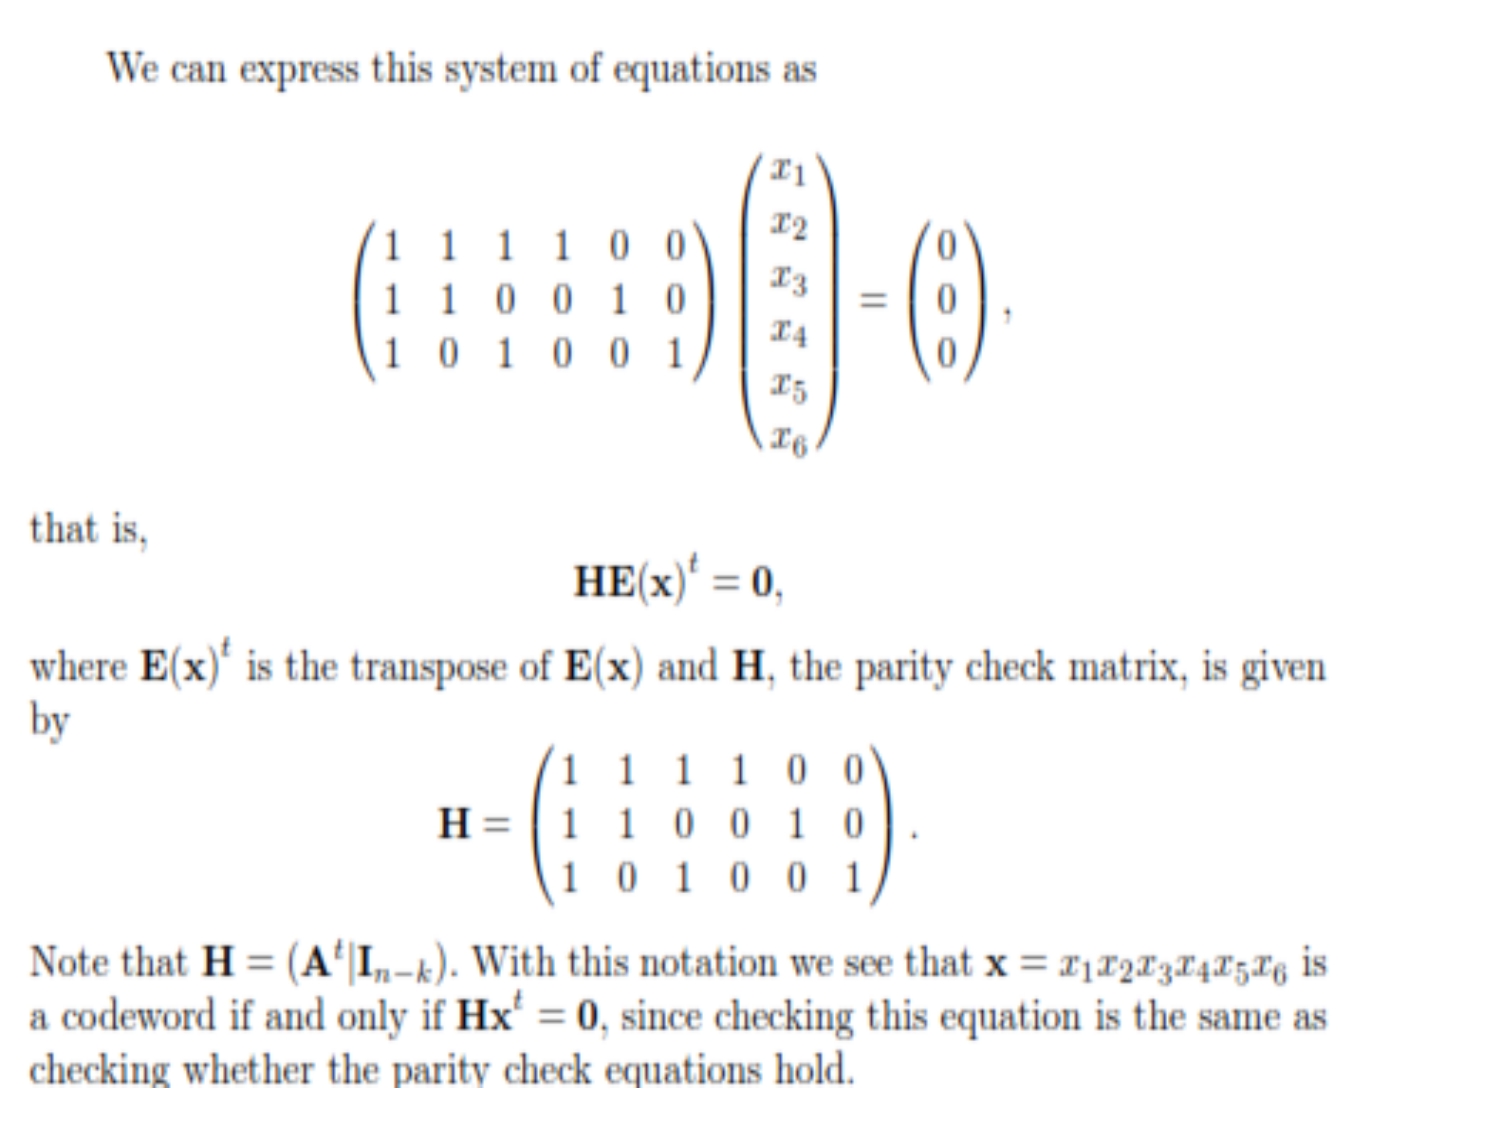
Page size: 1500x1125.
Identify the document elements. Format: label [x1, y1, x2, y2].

list [0, 0, 1463, 1088]
